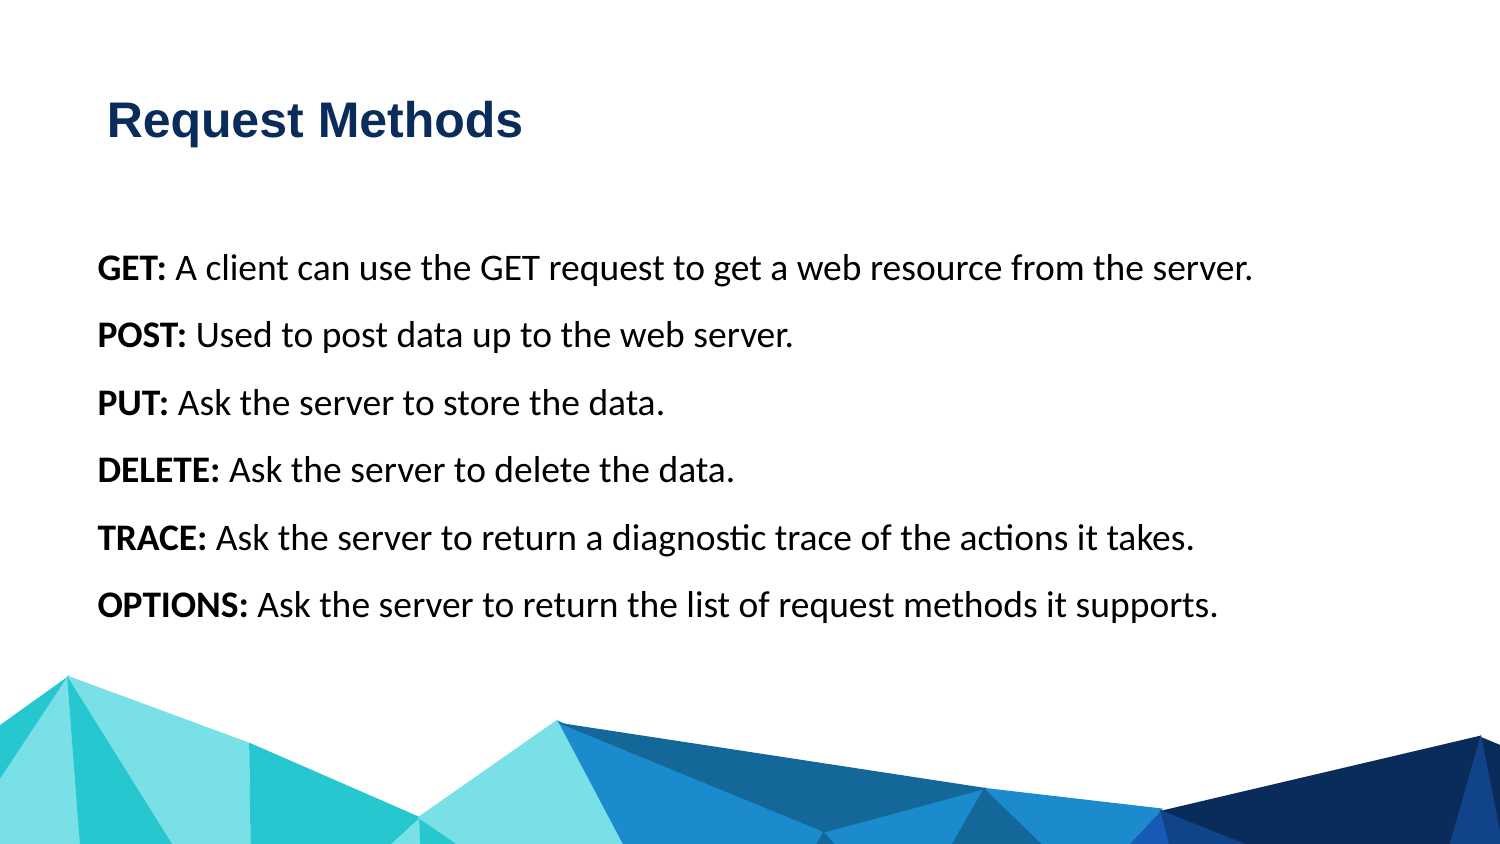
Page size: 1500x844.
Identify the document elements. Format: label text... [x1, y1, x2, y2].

text_box GET: A client can use the GET request to get a web resource from the server. POST: Used to post data up to the web server. PUT: Ask the server to store the data. DELETE: Ask the server to delete the data. TRACE: Ask the server to return a diagnostic trace of the actions it takes. OPTIONS: Ask the server to return the list of request methods it supports. [91, 217, 1356, 663]
text_box Request Methods [91, 72, 987, 178]
